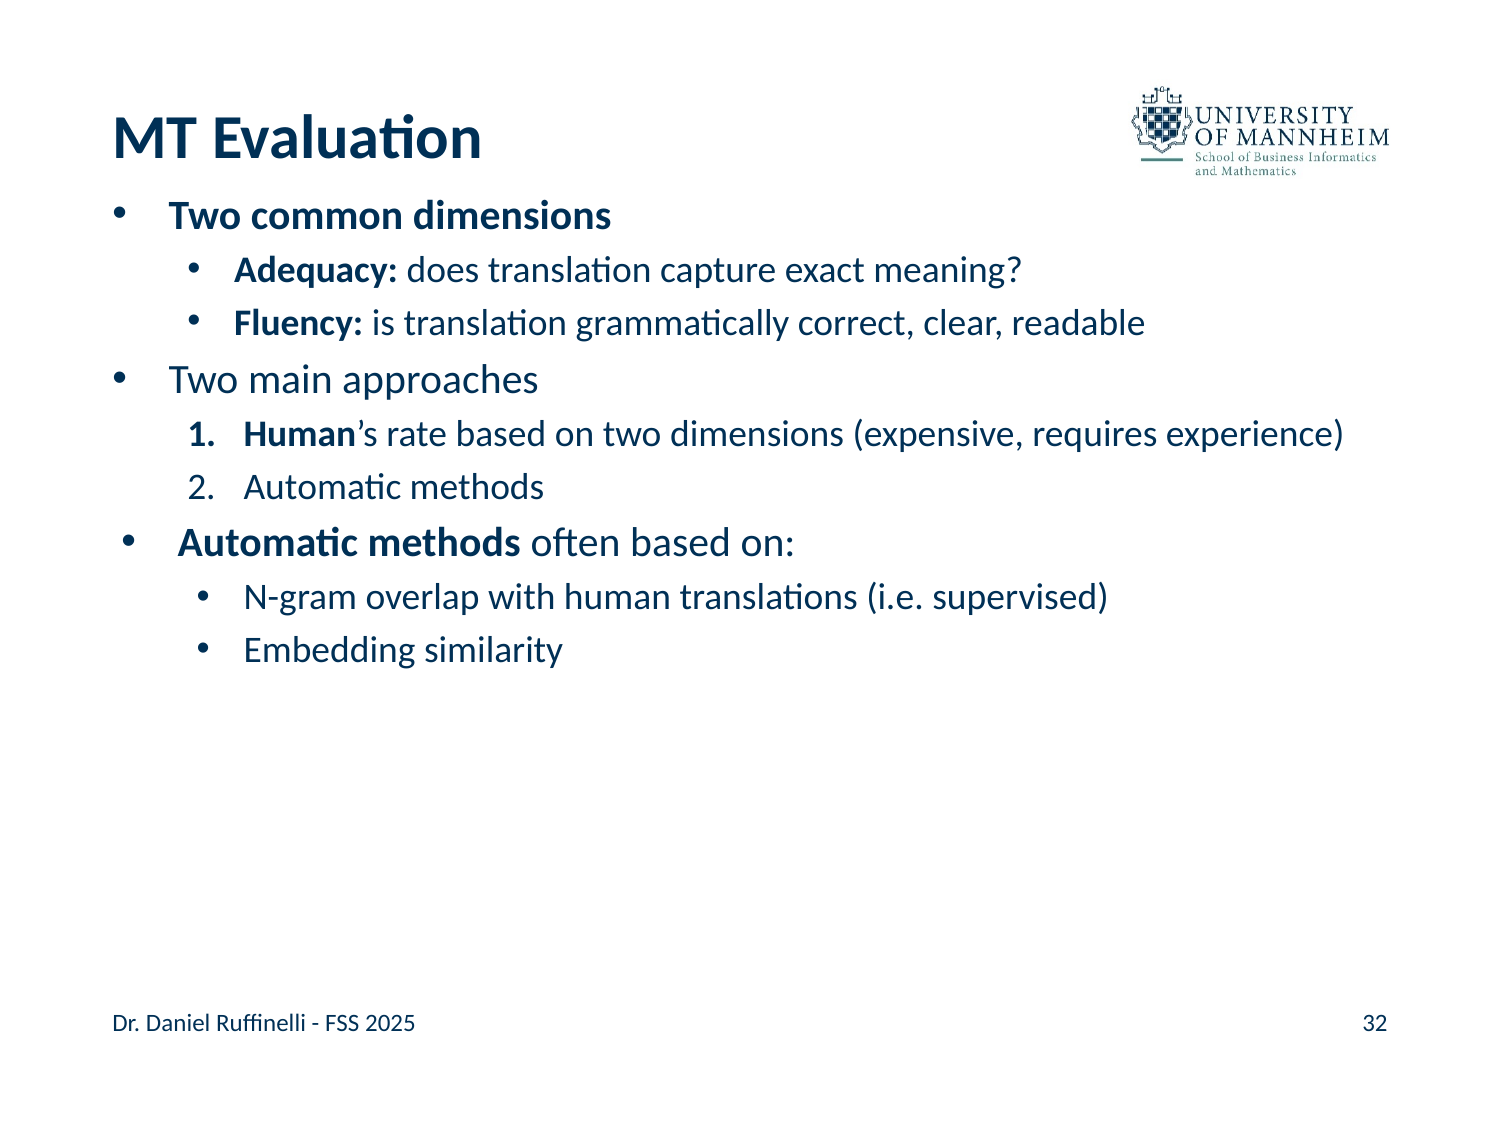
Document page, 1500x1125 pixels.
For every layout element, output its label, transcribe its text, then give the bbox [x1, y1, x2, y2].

list Two common dimensions Adequacy: does translation capture exact meaning? Fluency: is translation grammatically correct, clear, readable Two main approaches Human’s rate based on two dimensions (expensive, requires experience) Automatic methods Automatic methods often based on: N-gram overlap with human translations (i.e. supervised) Embedding similarity [112, 187, 1388, 985]
slide_number 32 [1214, 1006, 1388, 1036]
title MT Evaluation [112, 95, 1011, 187]
footer Dr. Daniel Ruffinelli - FSS 2025 [112, 1006, 588, 1036]
picture [1095, 57, 1425, 211]
